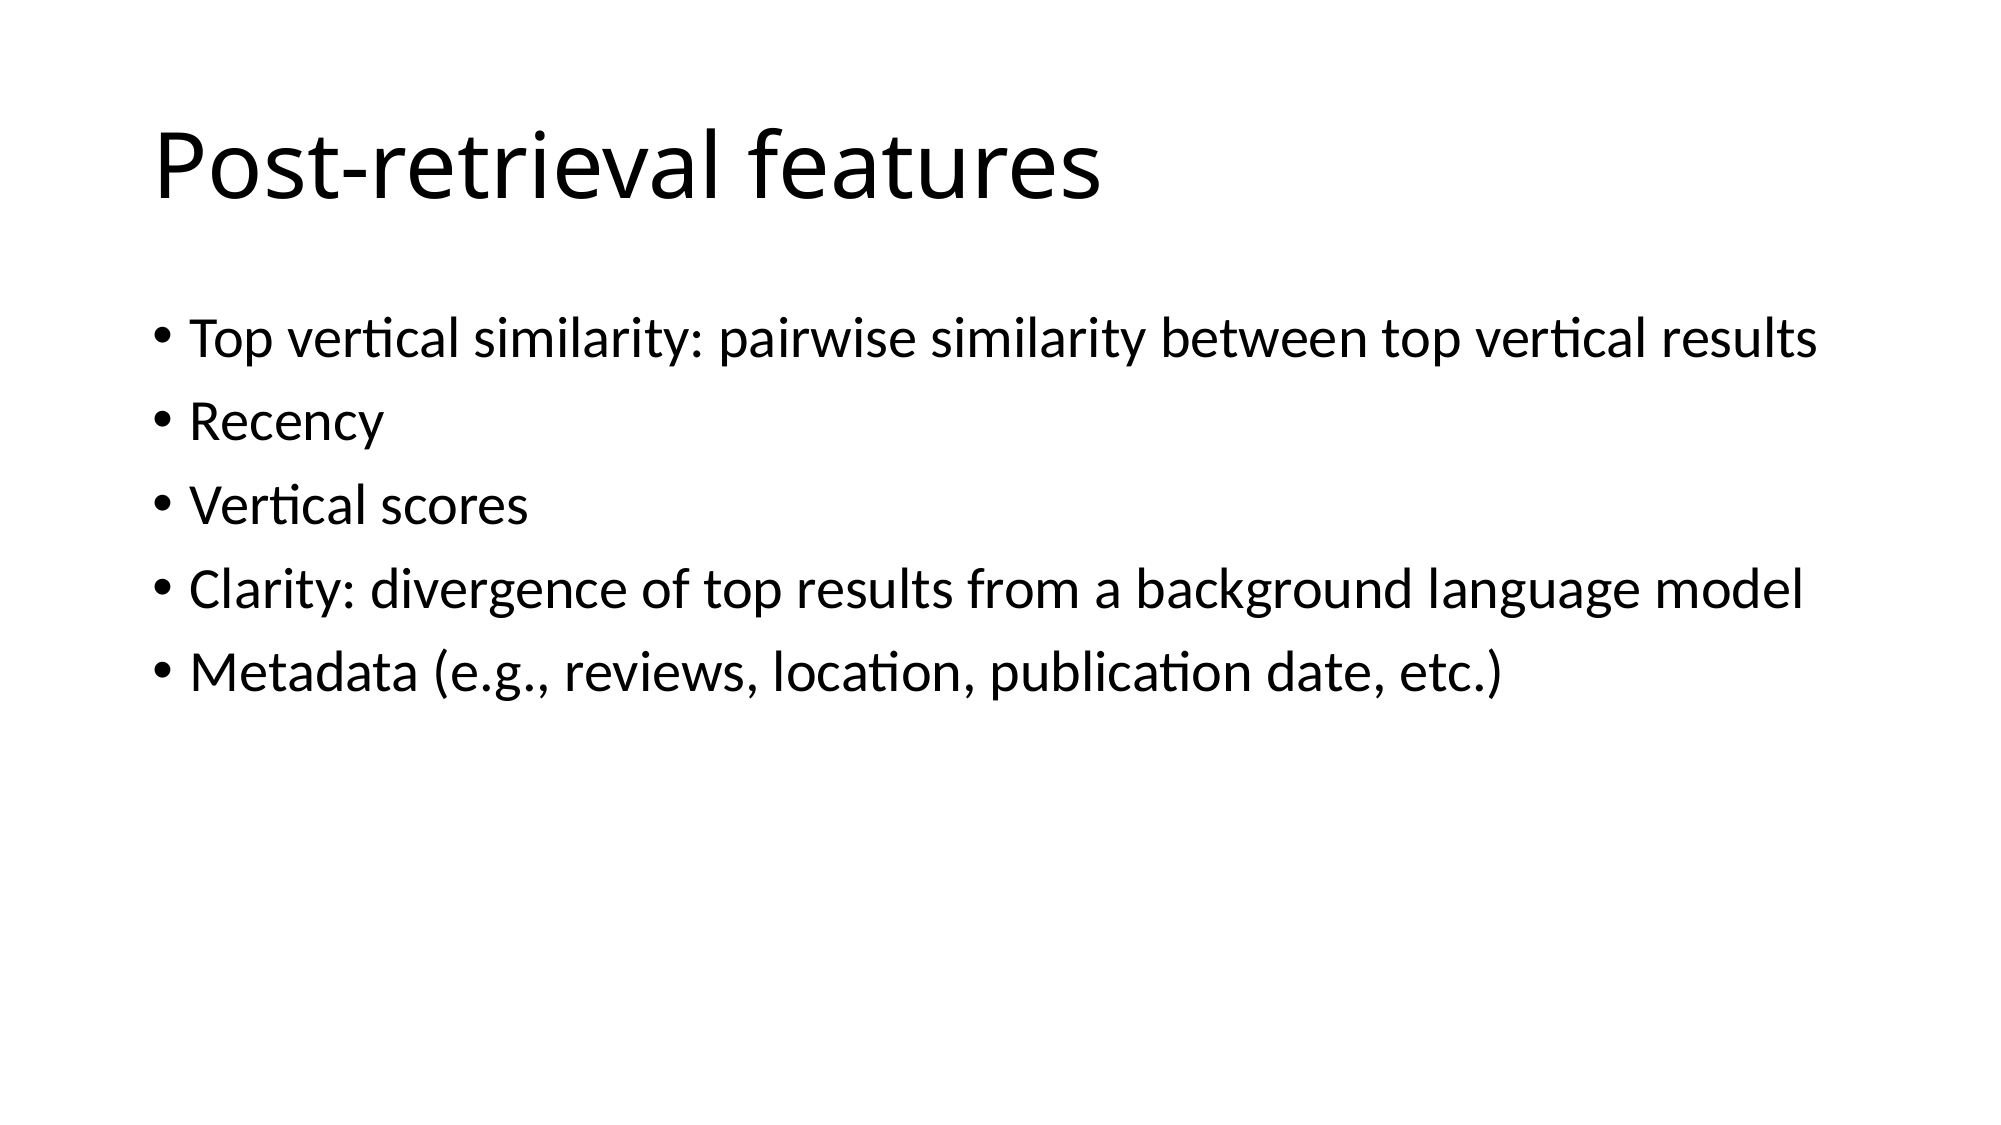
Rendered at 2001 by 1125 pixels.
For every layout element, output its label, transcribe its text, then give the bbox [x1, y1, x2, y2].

list Top vertical similarity: pairwise similarity between top vertical results Recency Vertical scores Clarity: divergence of top results from a background language model Metadata (e.g., reviews, location, publication date, etc.) [137, 299, 1863, 1014]
title Post-retrieval features [137, 59, 1863, 278]
